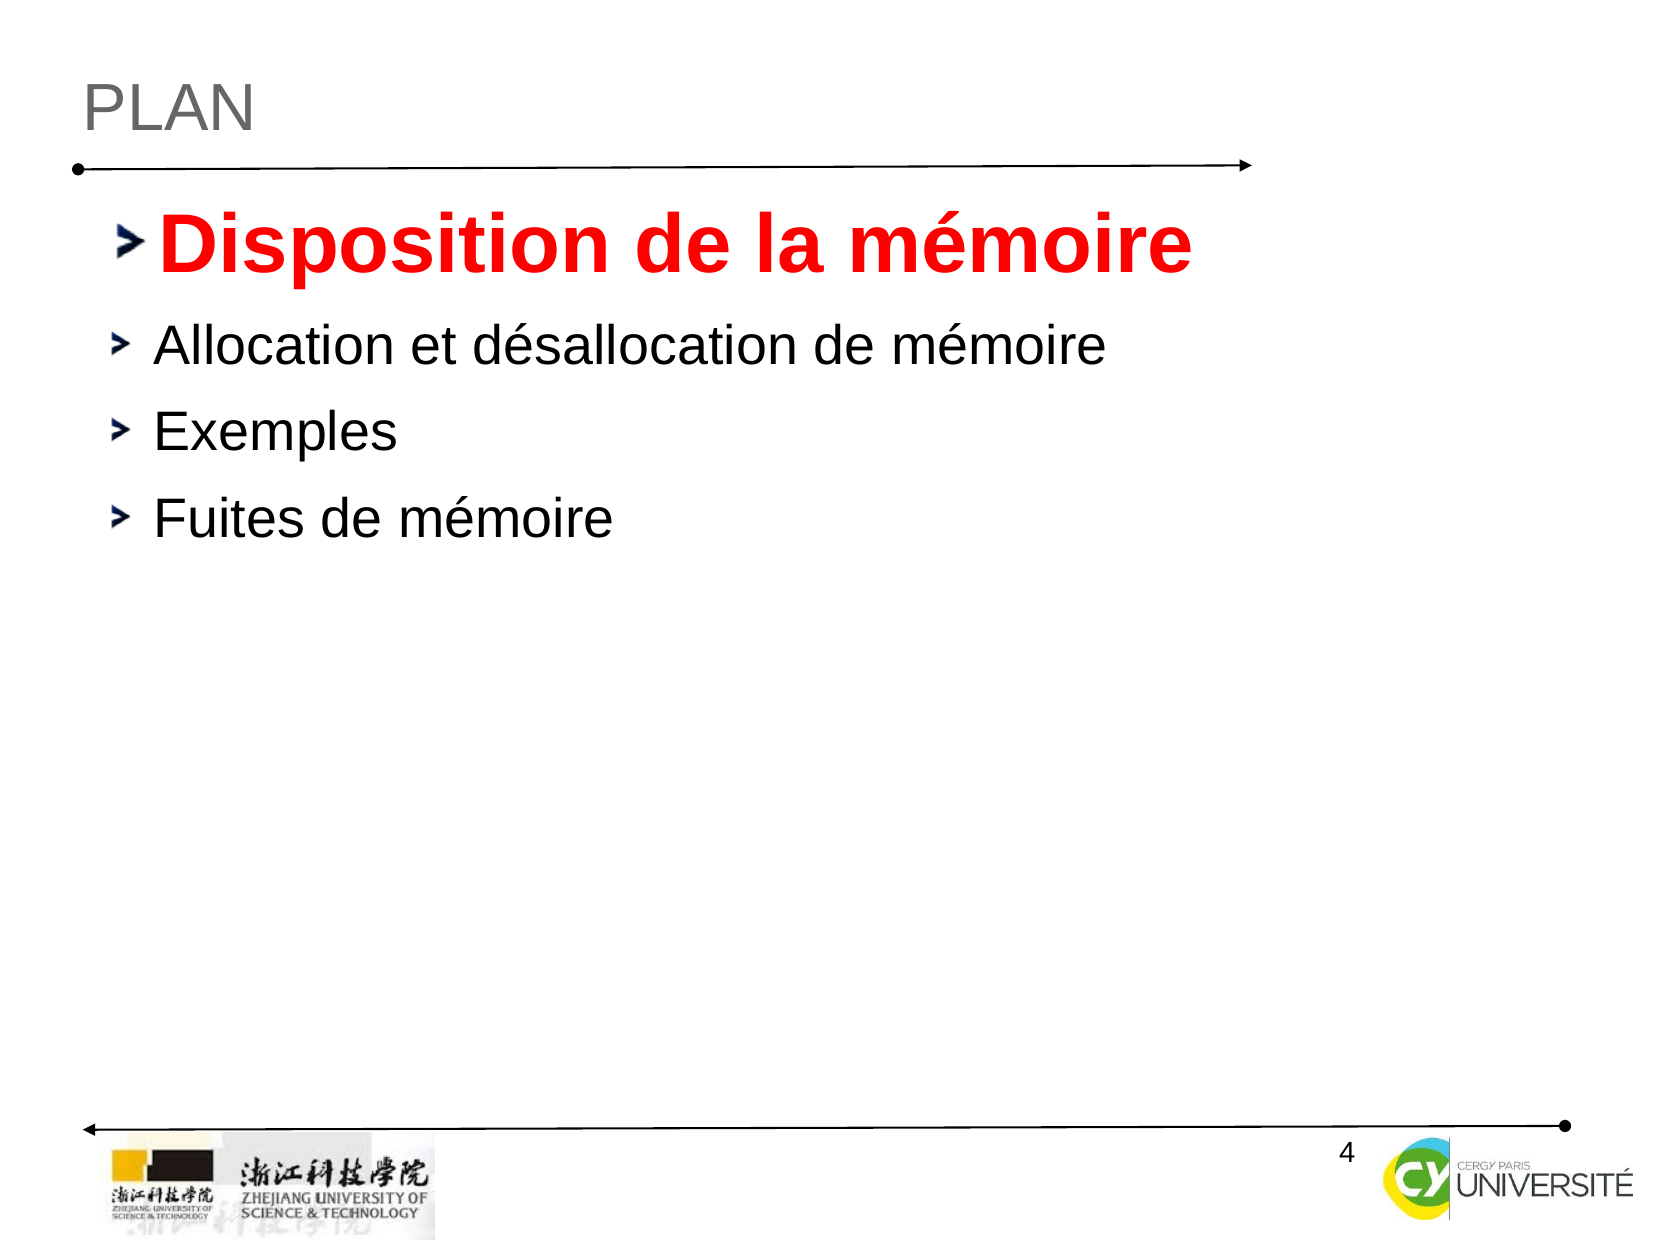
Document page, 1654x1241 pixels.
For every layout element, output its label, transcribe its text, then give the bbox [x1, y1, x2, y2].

picture [100, 209, 159, 269]
picture [100, 1132, 435, 1240]
text_box Disposition de la mémoire Allocation et désallocation de mémoire Exemples Fuites de mémoire [82, 188, 1571, 1119]
text_box Plan [82, 49, 1571, 158]
picture [1380, 1136, 1633, 1220]
picture [100, 408, 140, 448]
picture [100, 322, 140, 362]
picture [100, 495, 140, 535]
